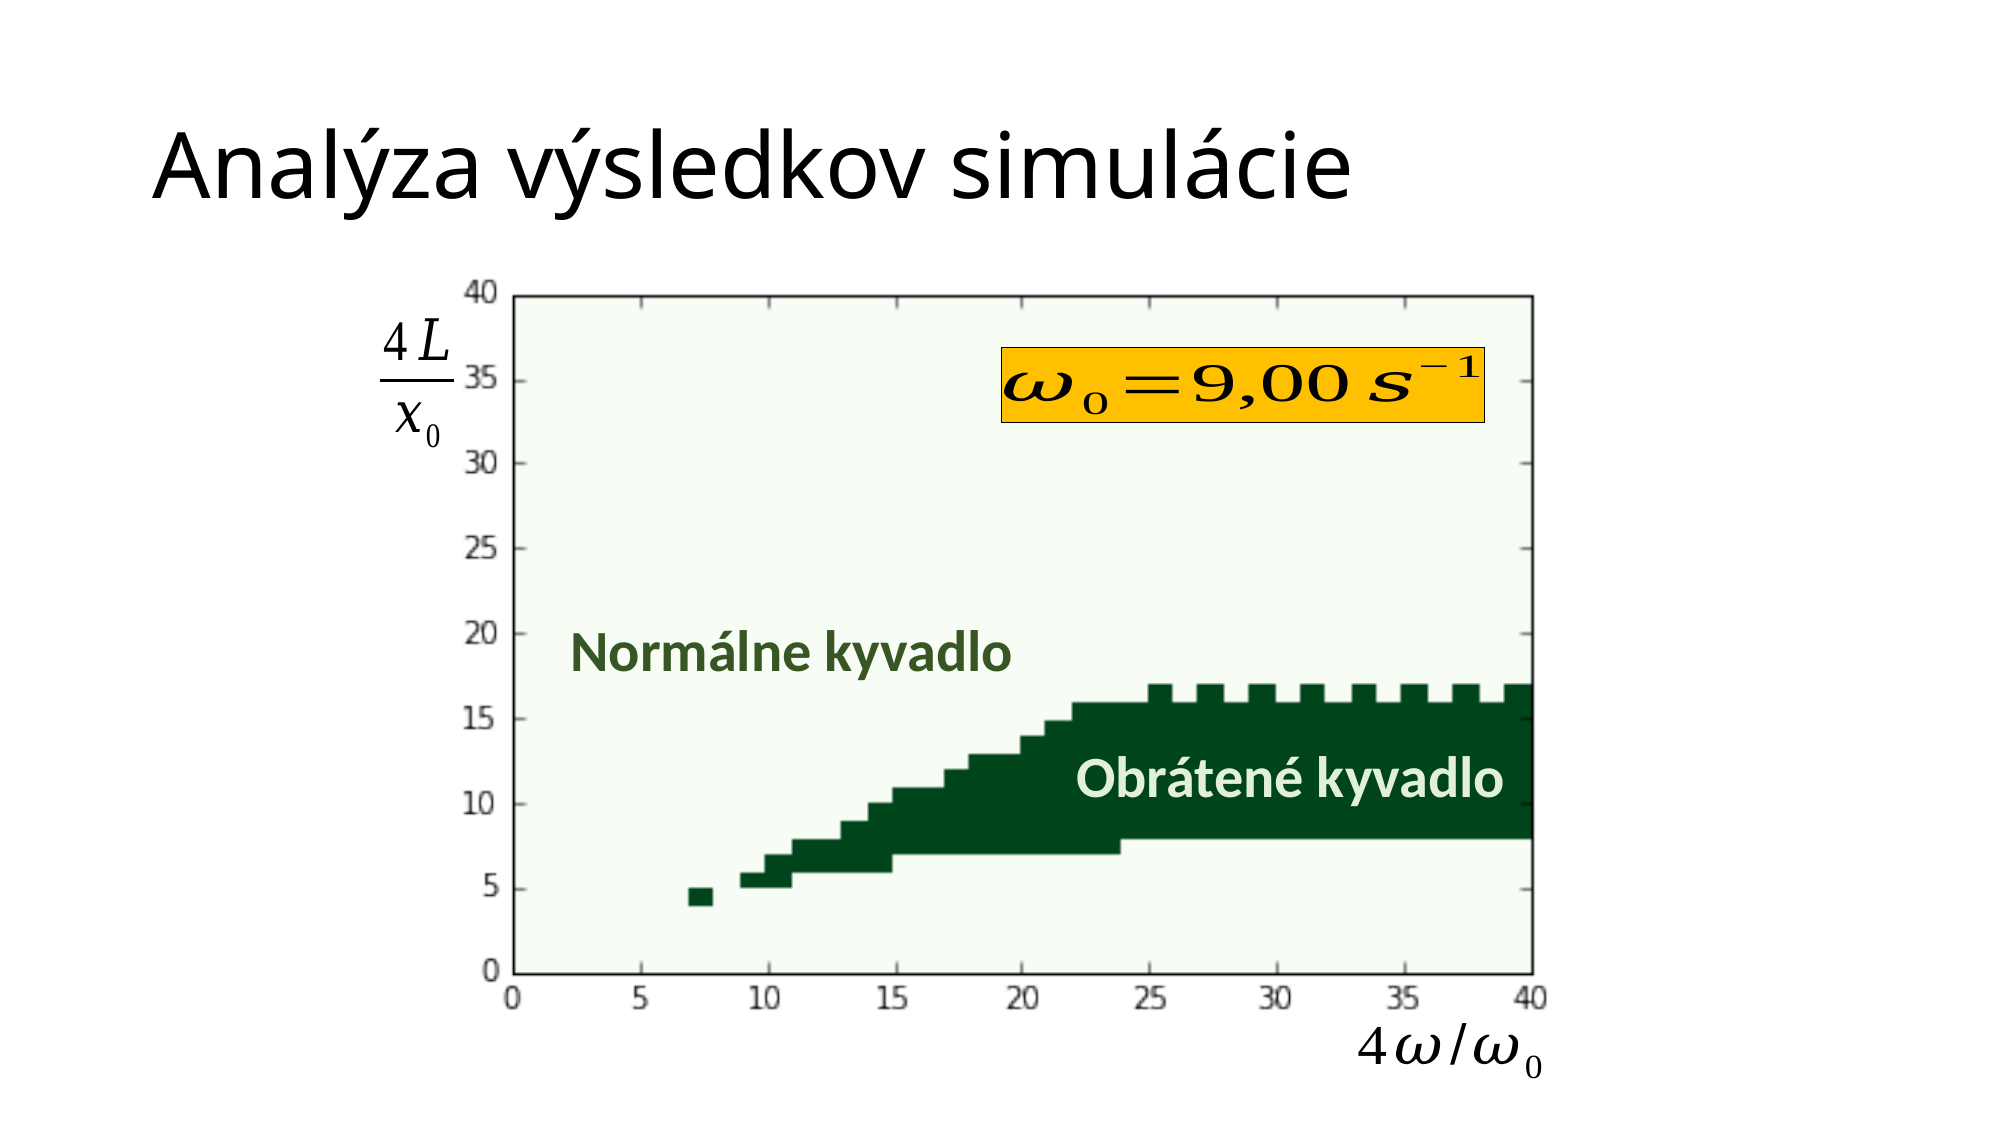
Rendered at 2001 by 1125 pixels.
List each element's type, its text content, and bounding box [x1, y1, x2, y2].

picture [440, 259, 1572, 1039]
title Analýza výsledkov simulácie [137, 59, 1863, 278]
